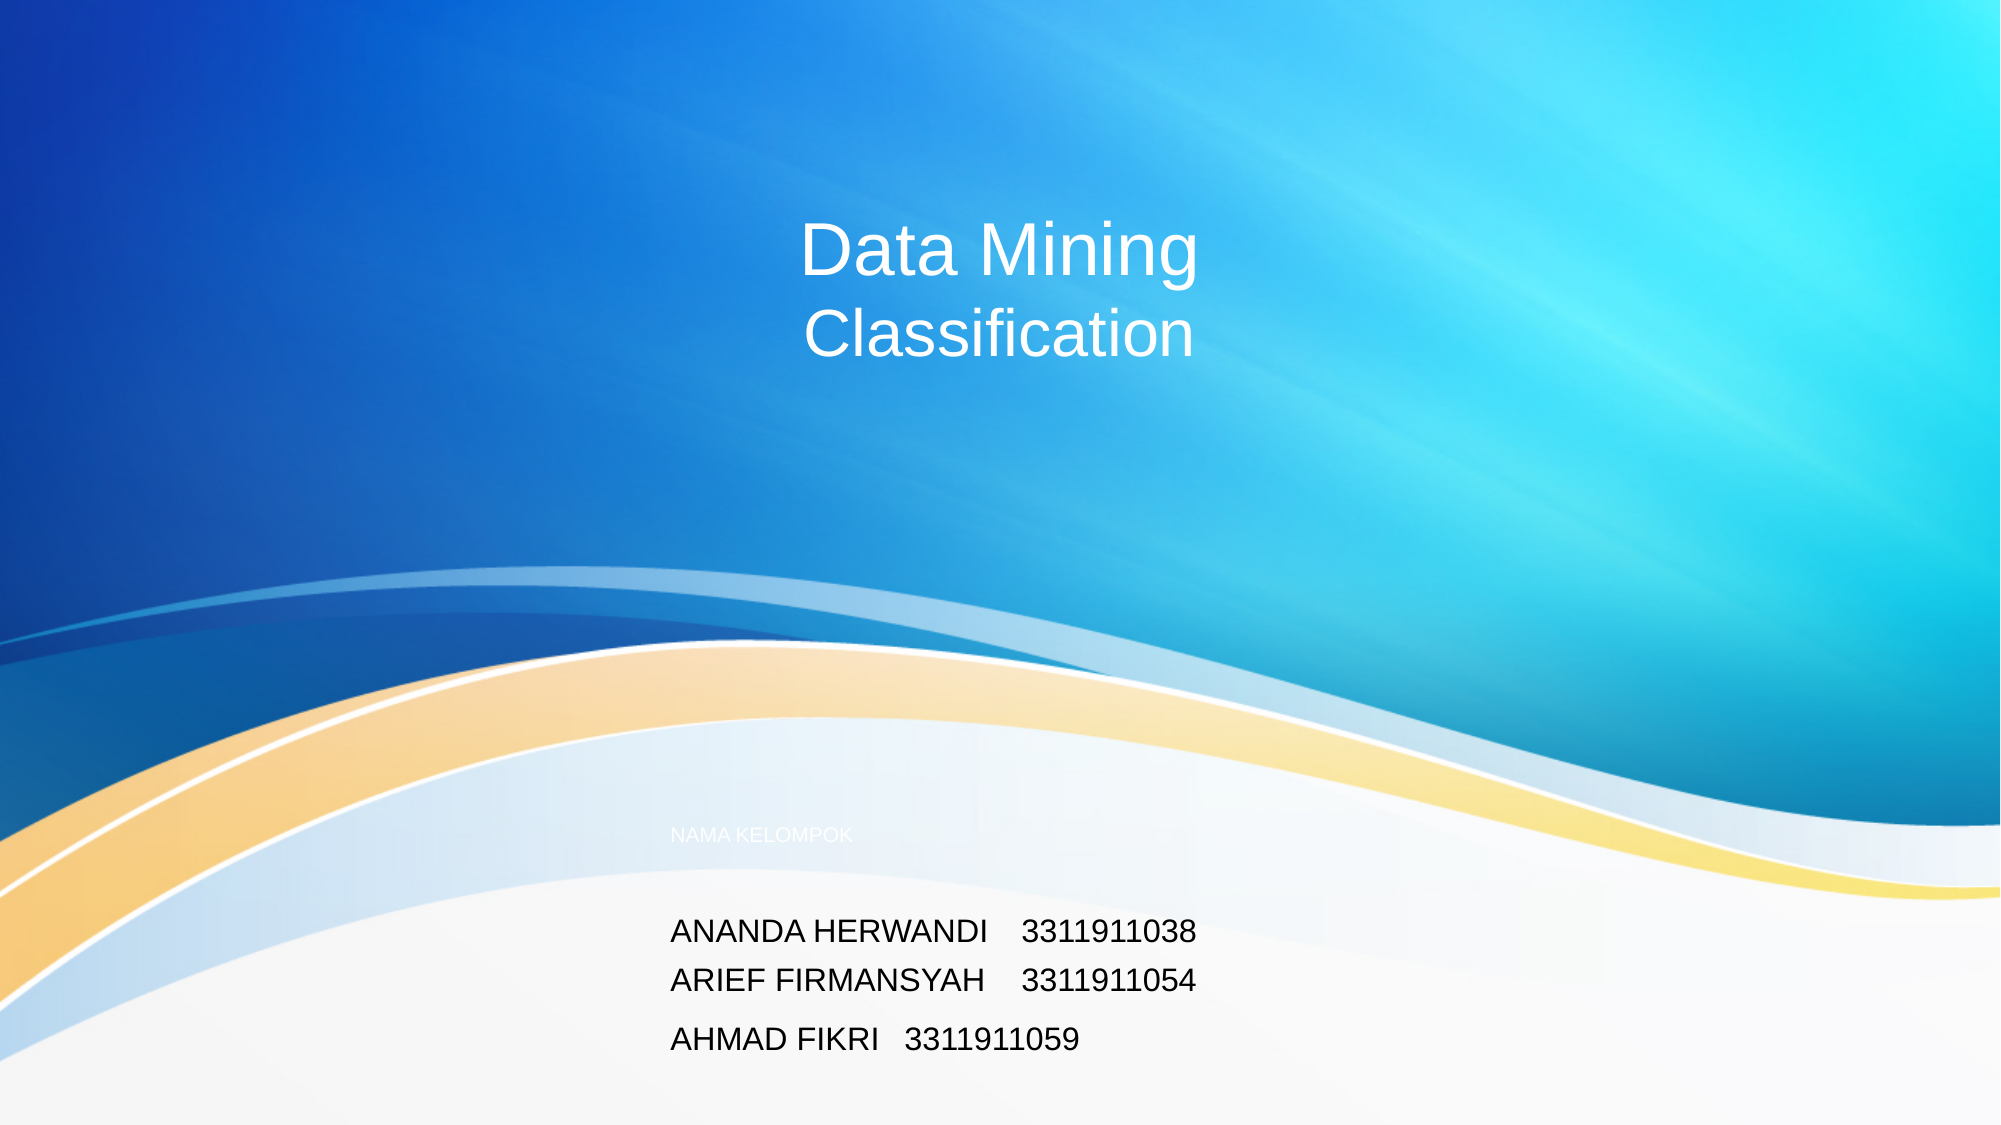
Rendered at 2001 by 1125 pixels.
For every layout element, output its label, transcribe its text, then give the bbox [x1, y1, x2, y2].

subtitle NAMA KELOMPOK ANANDA HERWANDI 3311911038 ARIEF FIRMANSYAH 3311911054 AHMAD FIKRI 3311911059 [655, 814, 1806, 1070]
title Data Mining Classification [102, 196, 1898, 375]
picture [0, 0, 2001, 1125]
